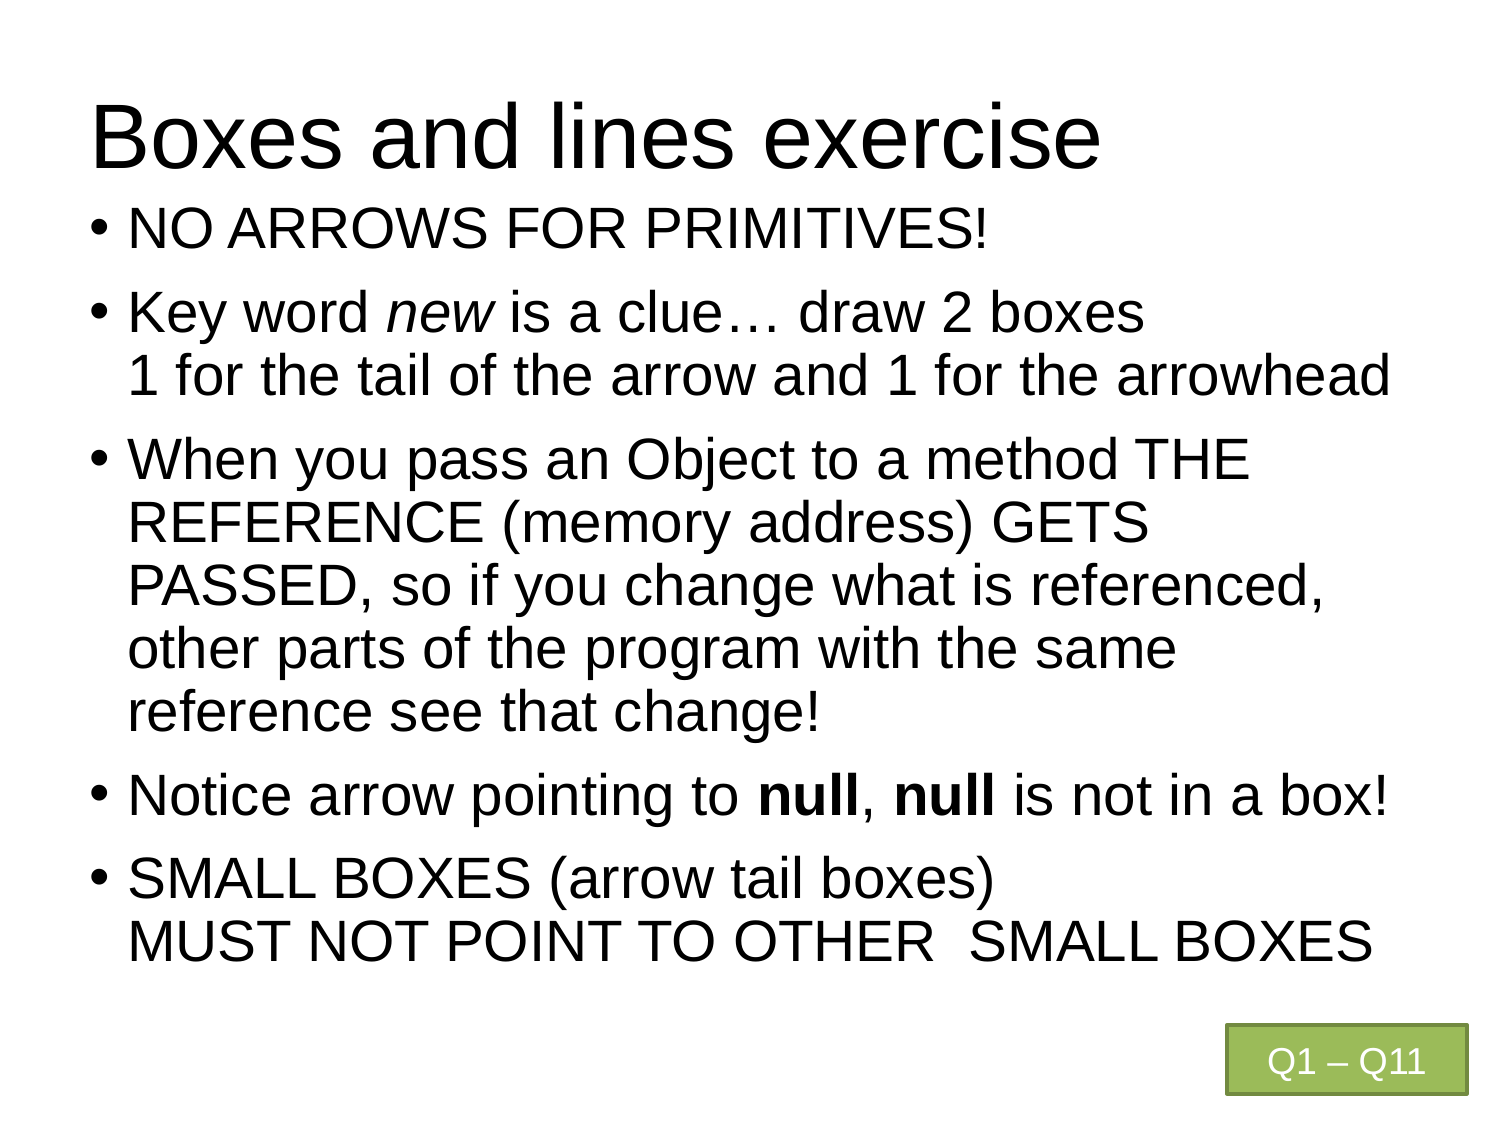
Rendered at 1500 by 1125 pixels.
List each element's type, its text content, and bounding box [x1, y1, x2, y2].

title Boxes and lines exercise [75, 45, 1425, 191]
text_box Q1 – Q11 [1225, 1023, 1469, 1096]
list NO ARROWS FOR PRIMITIVES! Key word new is a clue… draw 2 boxes 1 for the tail of the arrow and 1 for the arrowhead When you pass an Object to a method THE REFERENCE (memory address) GETS PASSED, so if you change what is referenced, other parts of the program with the same reference see that change! Notice arrow pointing to null, null is not in a box! SMALL BOXES (arrow tail boxes) MUST NOT POINT TO OTHER SMALL BOXES [75, 191, 1425, 1005]
